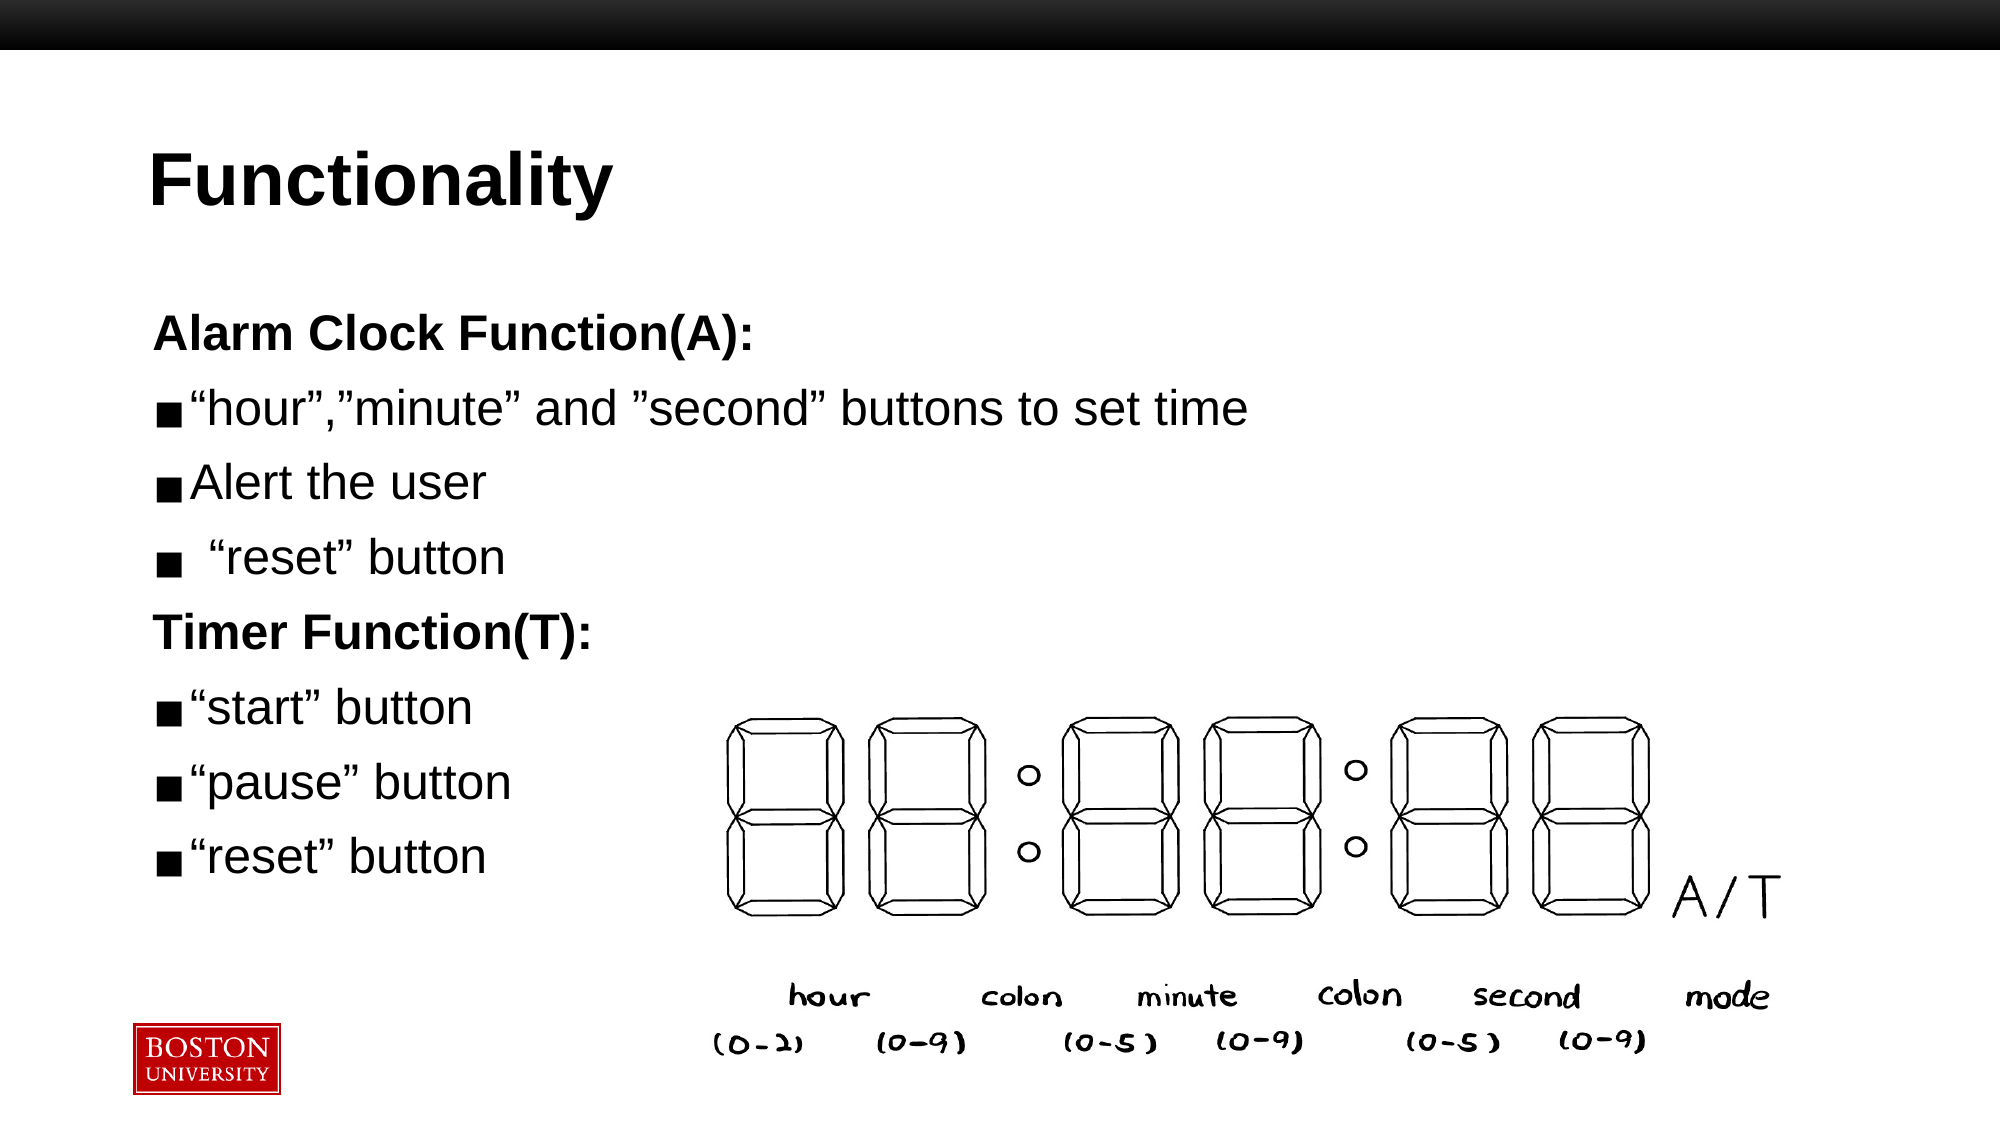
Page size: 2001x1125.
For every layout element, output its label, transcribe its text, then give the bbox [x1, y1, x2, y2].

picture [133, 1023, 281, 1095]
list Alarm Clock Function(A): “hour”,”minute” and ”second” buttons to set time Alert the user “reset” button Timer Function(T): “start” button “pause” button “reset” button [137, 299, 1863, 1077]
picture [663, 673, 1827, 1077]
title Functionality [133, 125, 1867, 238]
